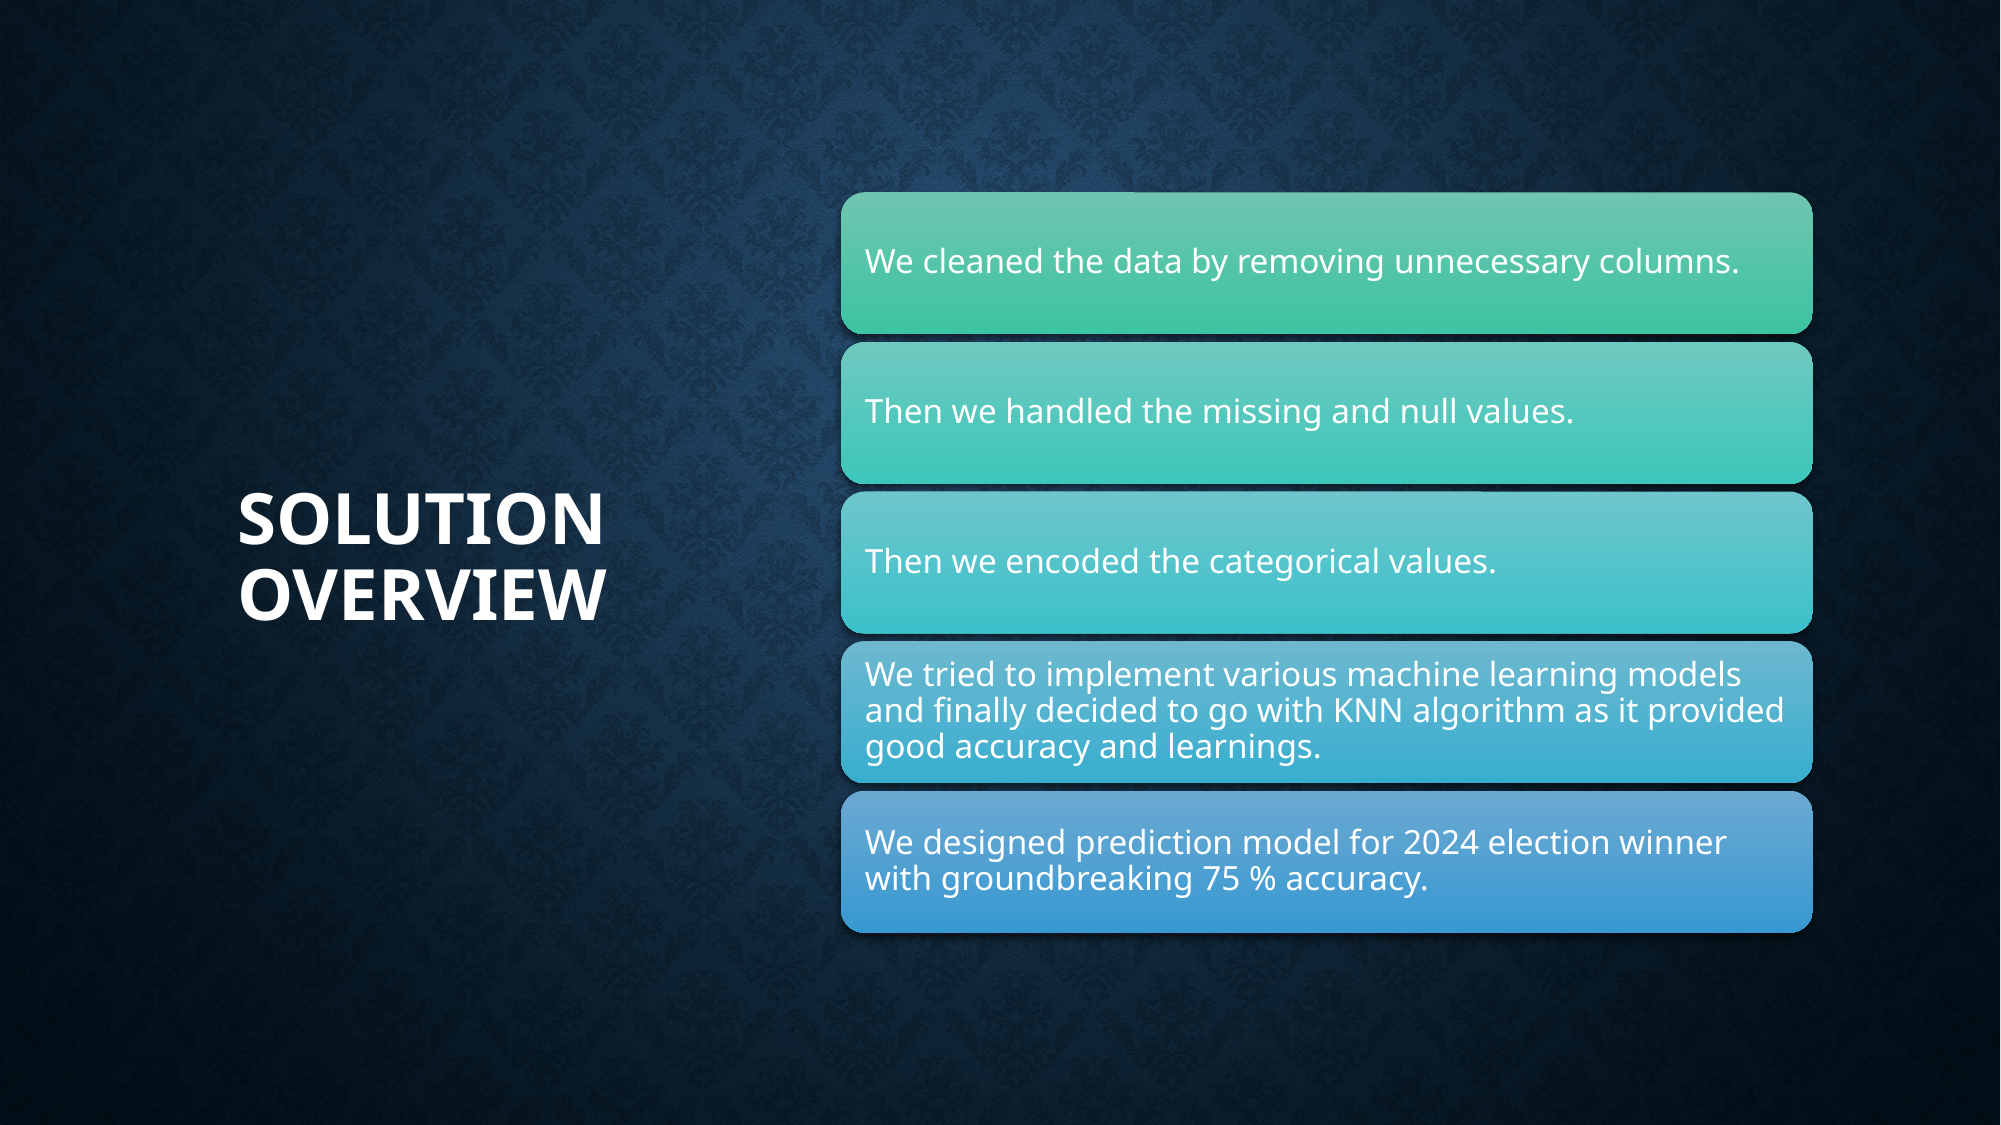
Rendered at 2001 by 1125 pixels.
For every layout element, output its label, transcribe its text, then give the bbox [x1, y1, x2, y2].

title Solution Overview [123, 99, 722, 1020]
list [840, 182, 1814, 943]
